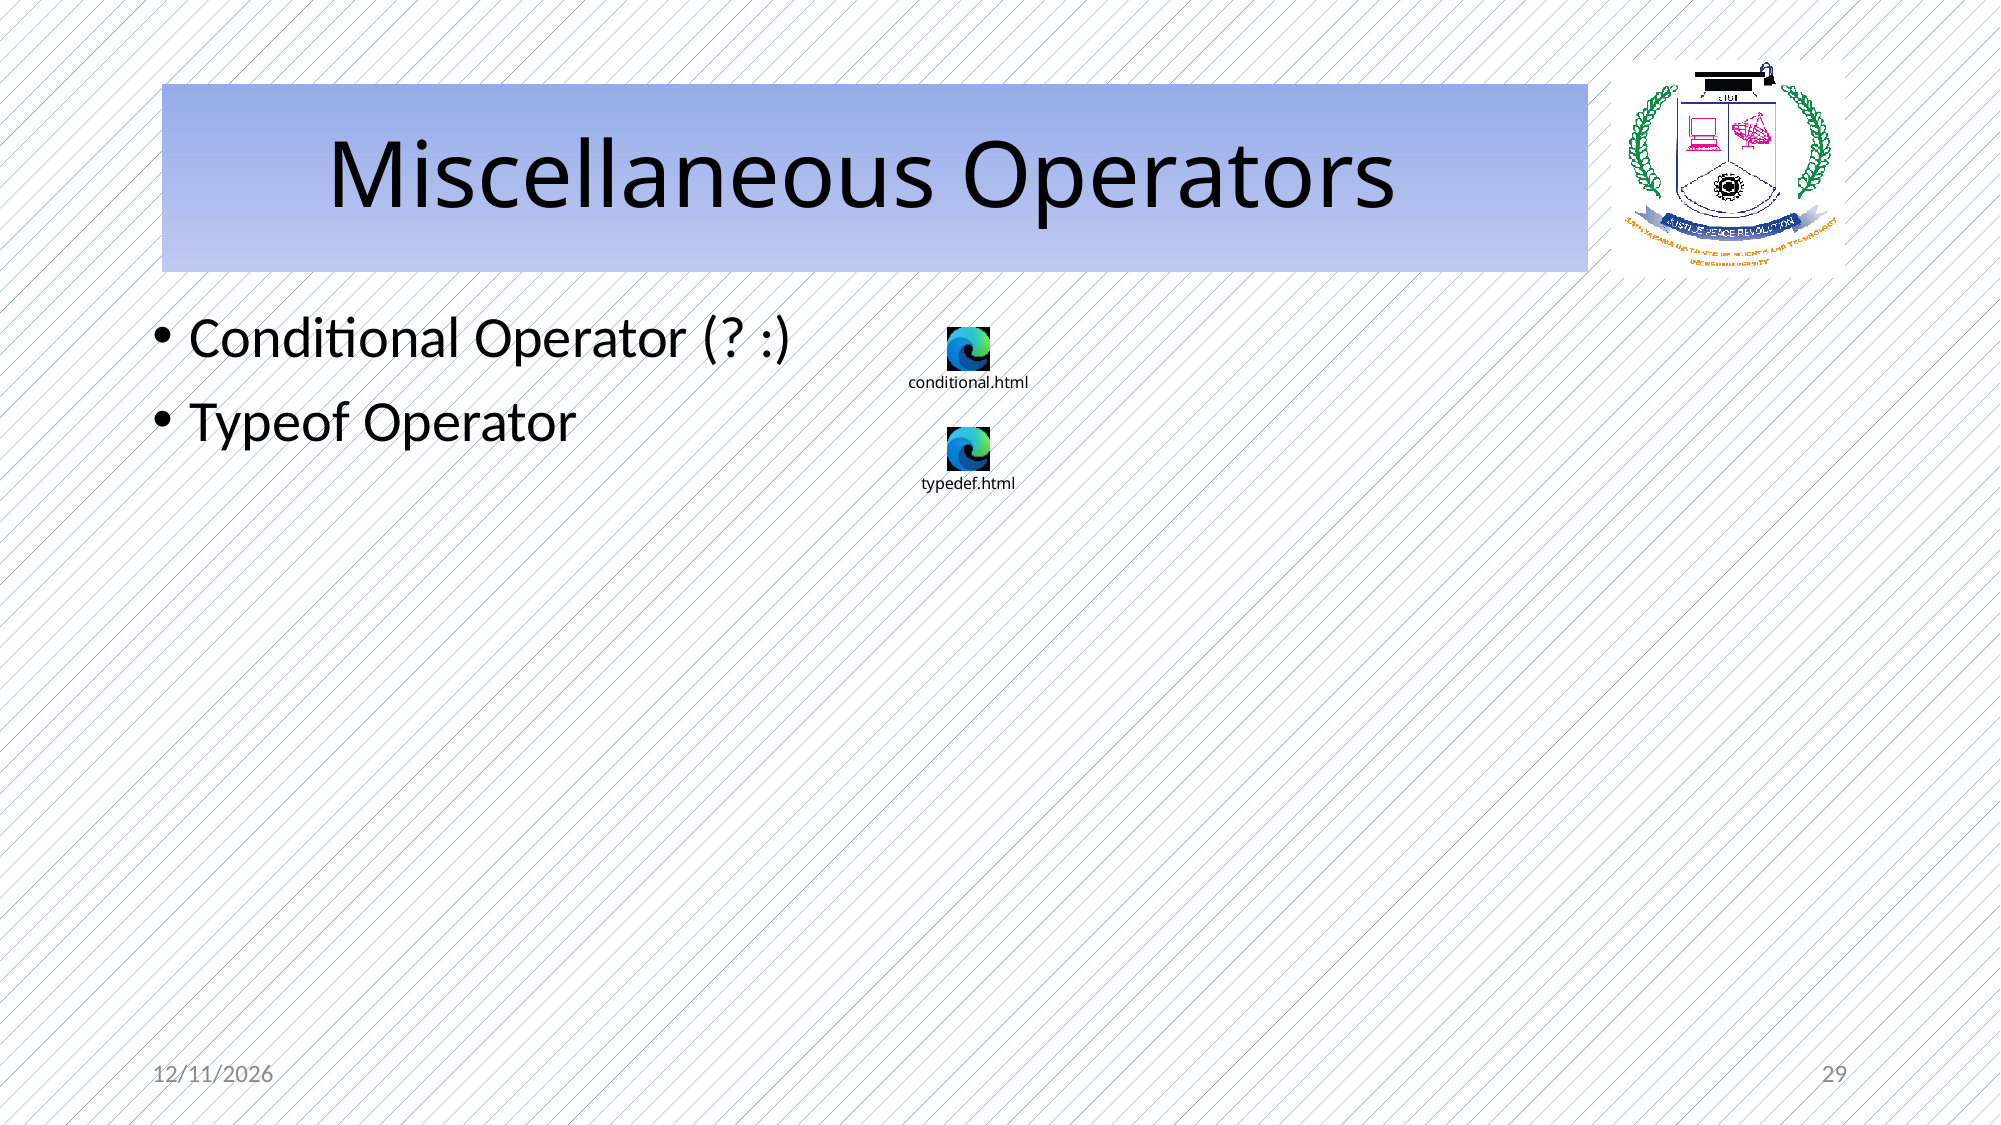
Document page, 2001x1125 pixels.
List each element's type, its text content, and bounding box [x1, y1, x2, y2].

list Conditional Operator (? :) Typeof Operator [137, 299, 1863, 1014]
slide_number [137, 1042, 588, 1103]
picture [1611, 60, 1845, 278]
text_box Miscellaneous Operators [162, 84, 1588, 272]
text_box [896, 327, 1041, 400]
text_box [911, 427, 1025, 500]
slide_number 29 [1412, 1042, 1863, 1103]
